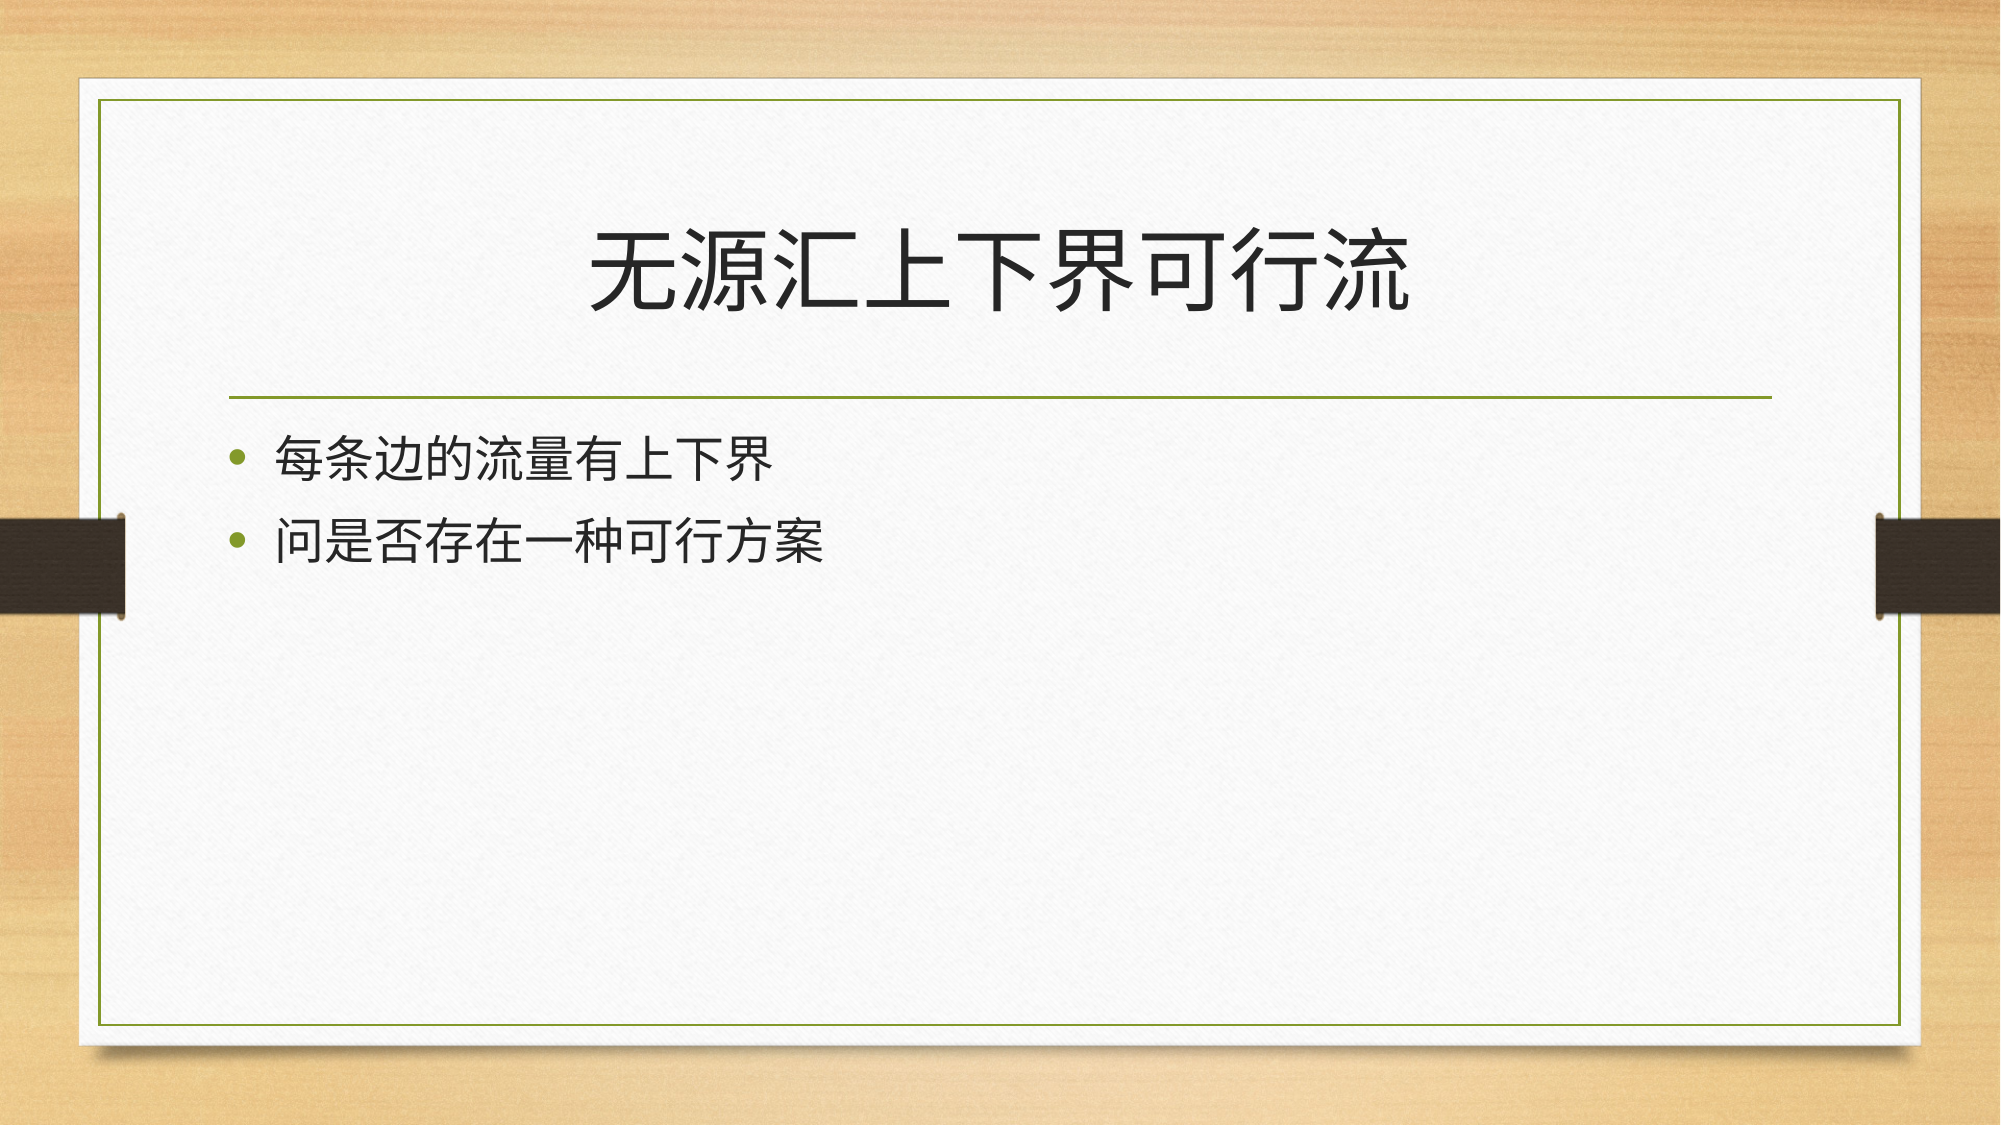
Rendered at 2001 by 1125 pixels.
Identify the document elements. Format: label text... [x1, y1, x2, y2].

picture [0, 0, 2001, 1125]
list 每条边的流量有上下界 问是否存在一种可行方案 [212, 419, 1788, 964]
title 无源汇上下界可行流 [212, 161, 1788, 375]
